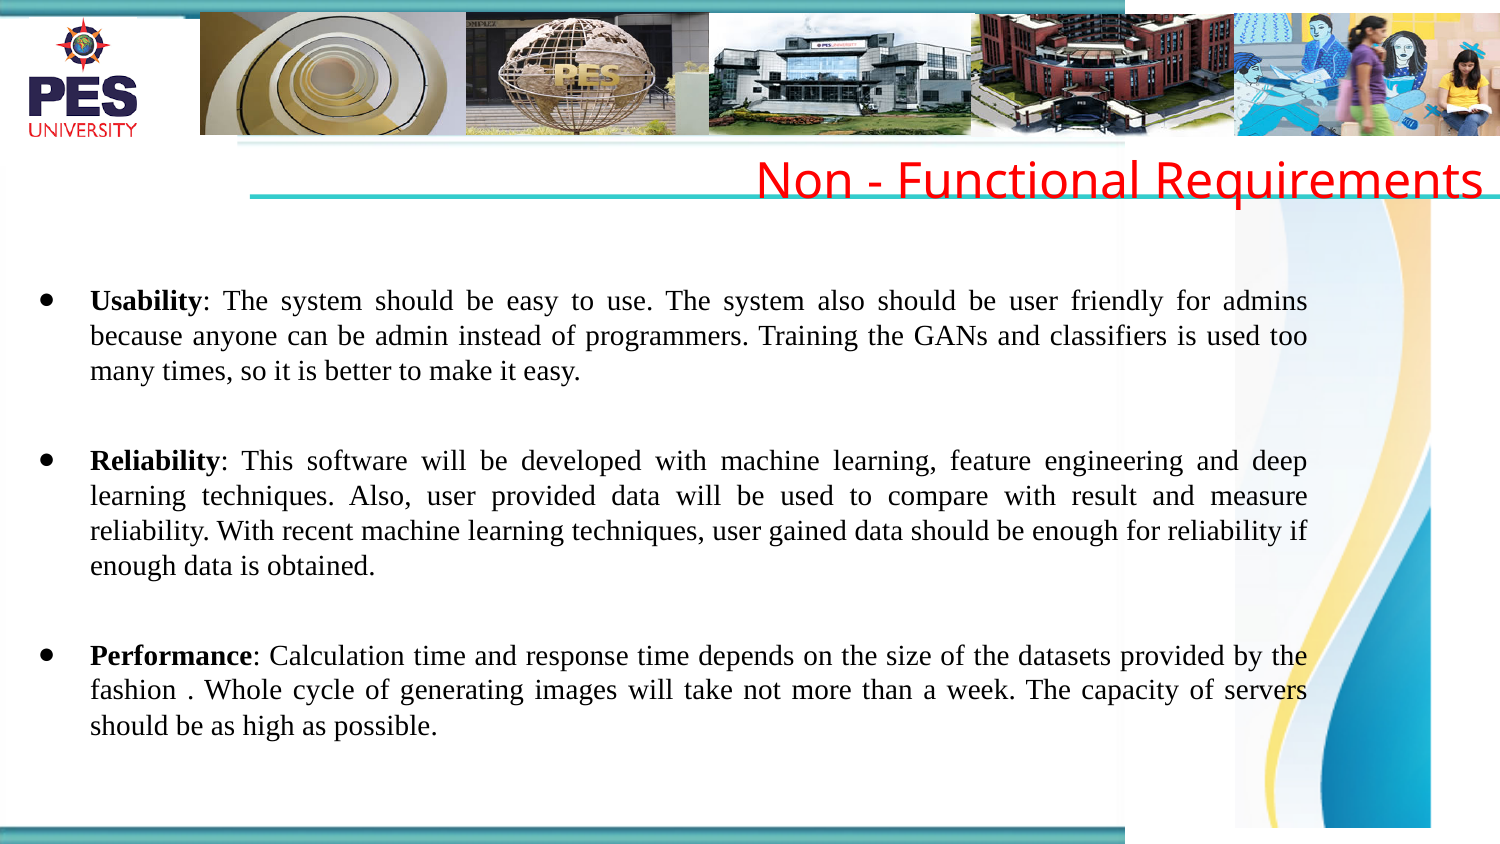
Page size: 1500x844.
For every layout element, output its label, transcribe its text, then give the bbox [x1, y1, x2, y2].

picture [0, 0, 1500, 140]
picture [1235, 199, 1433, 828]
text_box Usability: The system should be easy to use. The system also should be user friendly for admins because anyone can be admin instead of programmers. Training the GANs and classifiers is used too many times, so it is better to make it easy. Reliability: This software will be developed with machine learning, feature engineering and deep learning techniques. Also, user provided data will be used to compare with result and measure reliability. With recent machine learning techniques, user gained data should be enough for reliability if enough data is obtained. Performance: Calculation time and response time depends on the size of the datasets provided by the fashion . Whole cycle of generating images will take not more than a week. The capacity of servers should be as high as possible. [0, 263, 1325, 759]
picture [0, 759, 1125, 844]
text_box Non - Functional Requirements [224, 140, 1500, 198]
picture [0, 167, 1125, 263]
